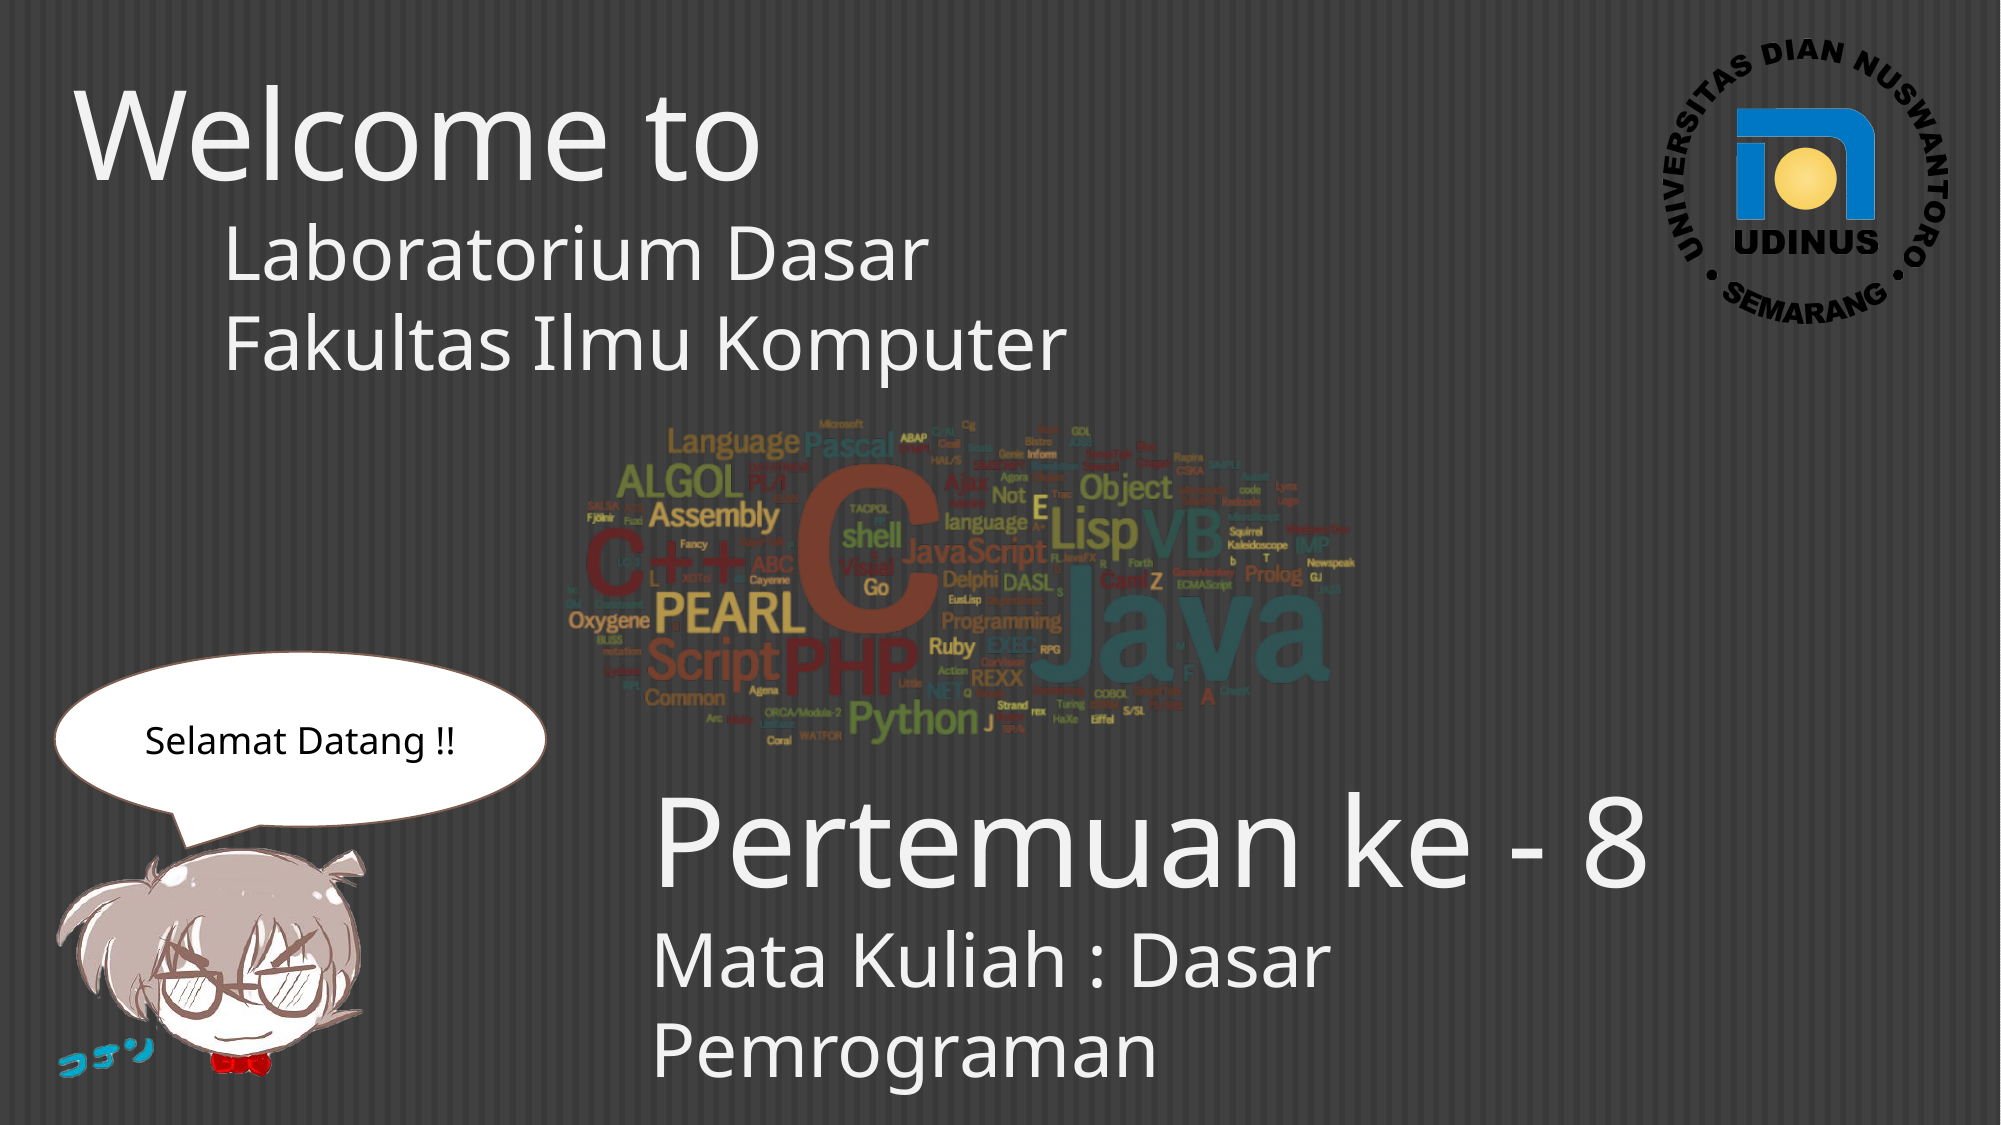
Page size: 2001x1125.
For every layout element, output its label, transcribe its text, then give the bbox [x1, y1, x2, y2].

picture [45, 833, 379, 1089]
text_box Pertemuan ke - 8 Mata Kuliah : Dasar Pemrograman [635, 773, 1876, 1081]
text_box Welcome to Laboratorium Dasar Fakultas Ilmu Komputer [56, 44, 1367, 397]
picture [1652, 33, 1960, 331]
text_box Selamat Datang !! [53, 650, 548, 829]
picture [564, 418, 1366, 752]
